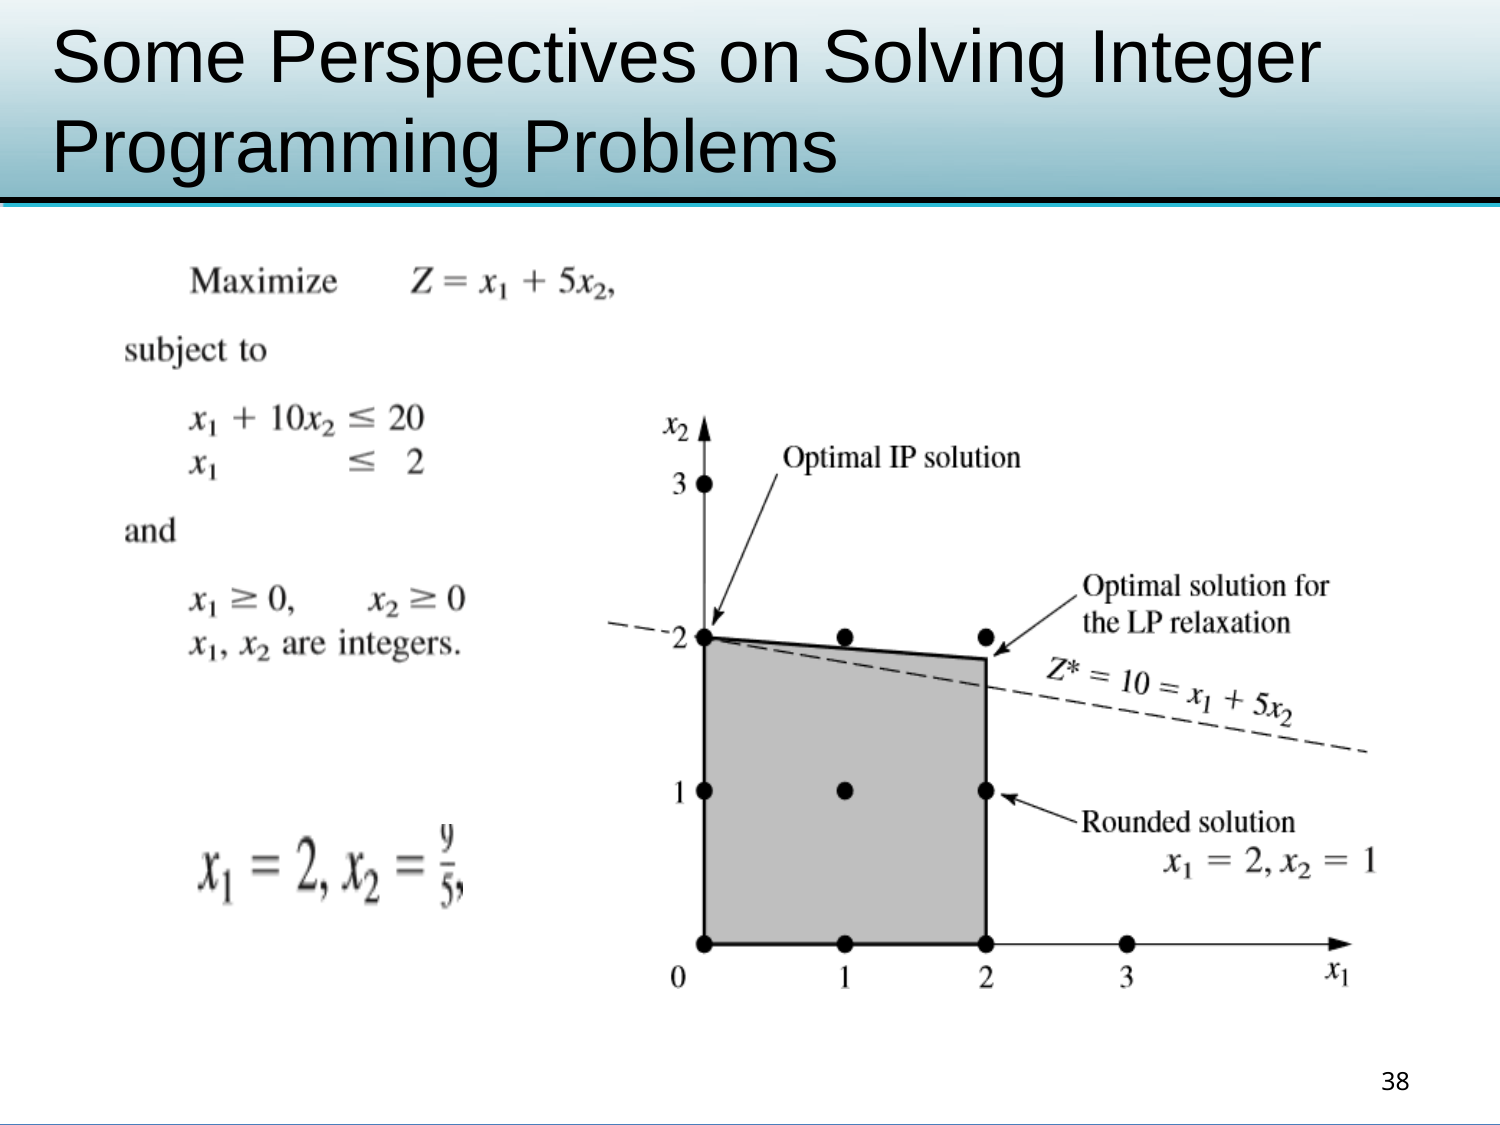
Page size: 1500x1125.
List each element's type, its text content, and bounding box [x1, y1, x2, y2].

picture [187, 824, 463, 913]
slide_number 38 [1074, 1052, 1425, 1113]
picture [0, 203, 1500, 207]
title Some Perspectives on Solving Integer Programming Problems [0, 0, 1500, 199]
picture [99, 262, 1463, 990]
